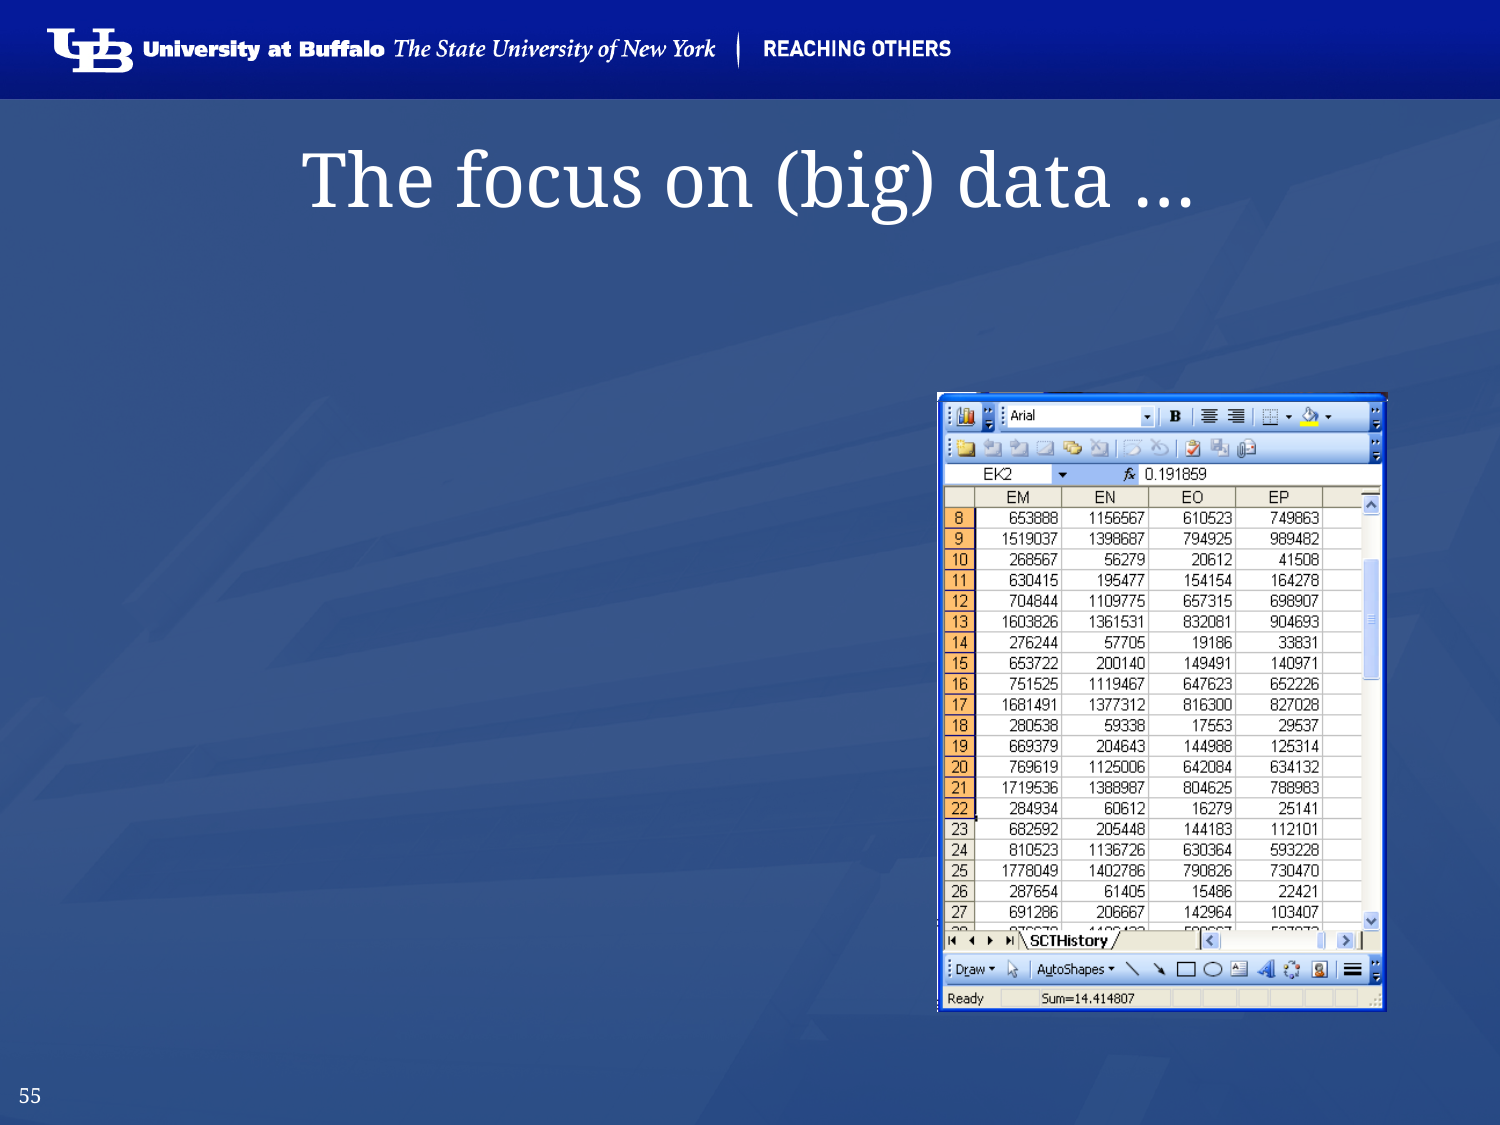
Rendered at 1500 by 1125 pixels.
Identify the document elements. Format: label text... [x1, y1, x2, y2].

title The focus on (big) data … [37, 125, 1463, 250]
picture [0, 0, 1500, 99]
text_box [937, 392, 1388, 1012]
